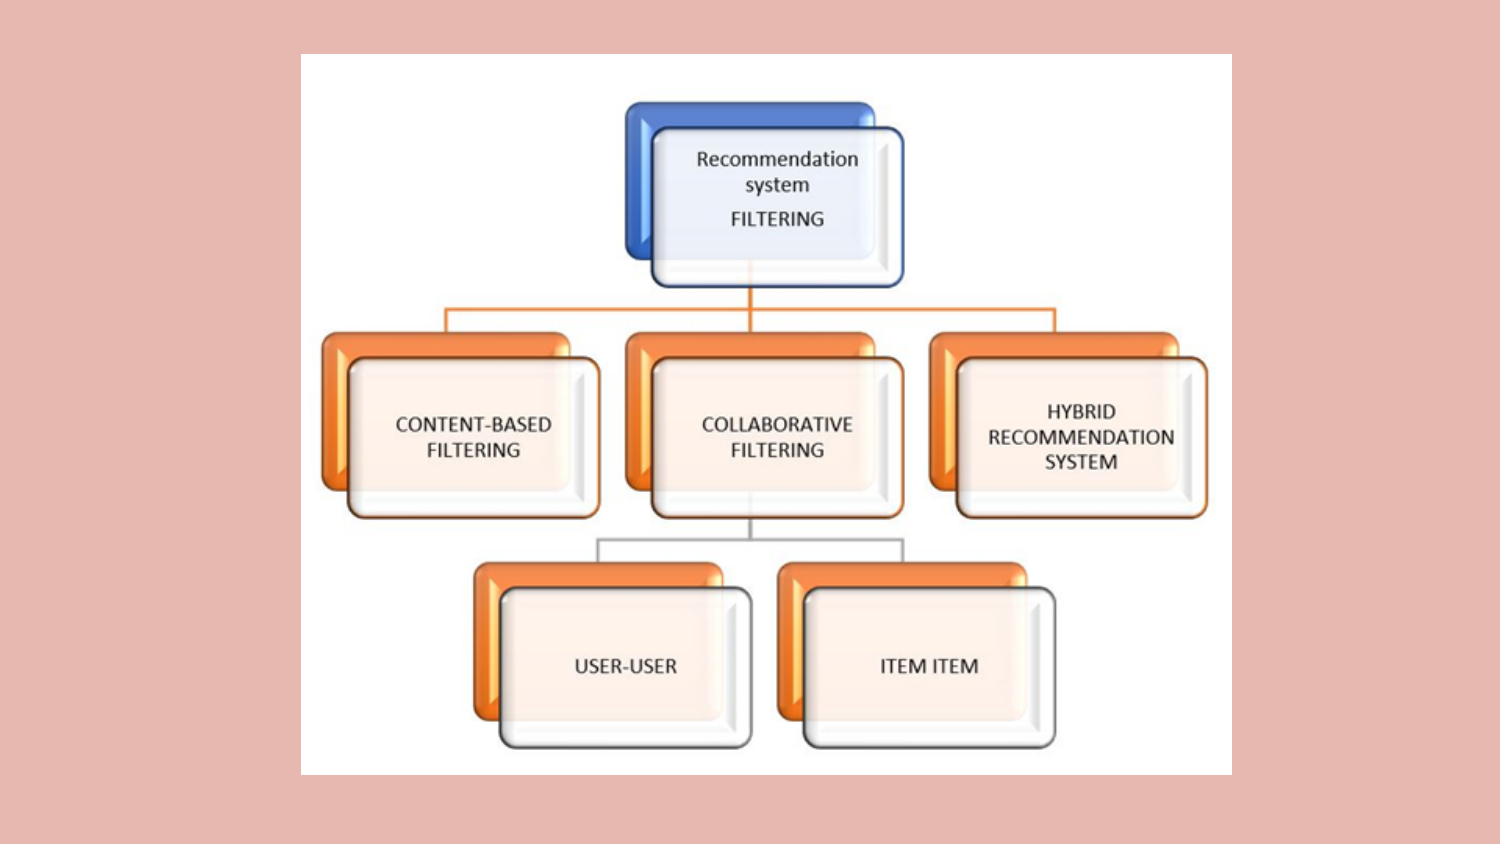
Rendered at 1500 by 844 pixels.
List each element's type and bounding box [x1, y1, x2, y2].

picture [300, 54, 1233, 776]
